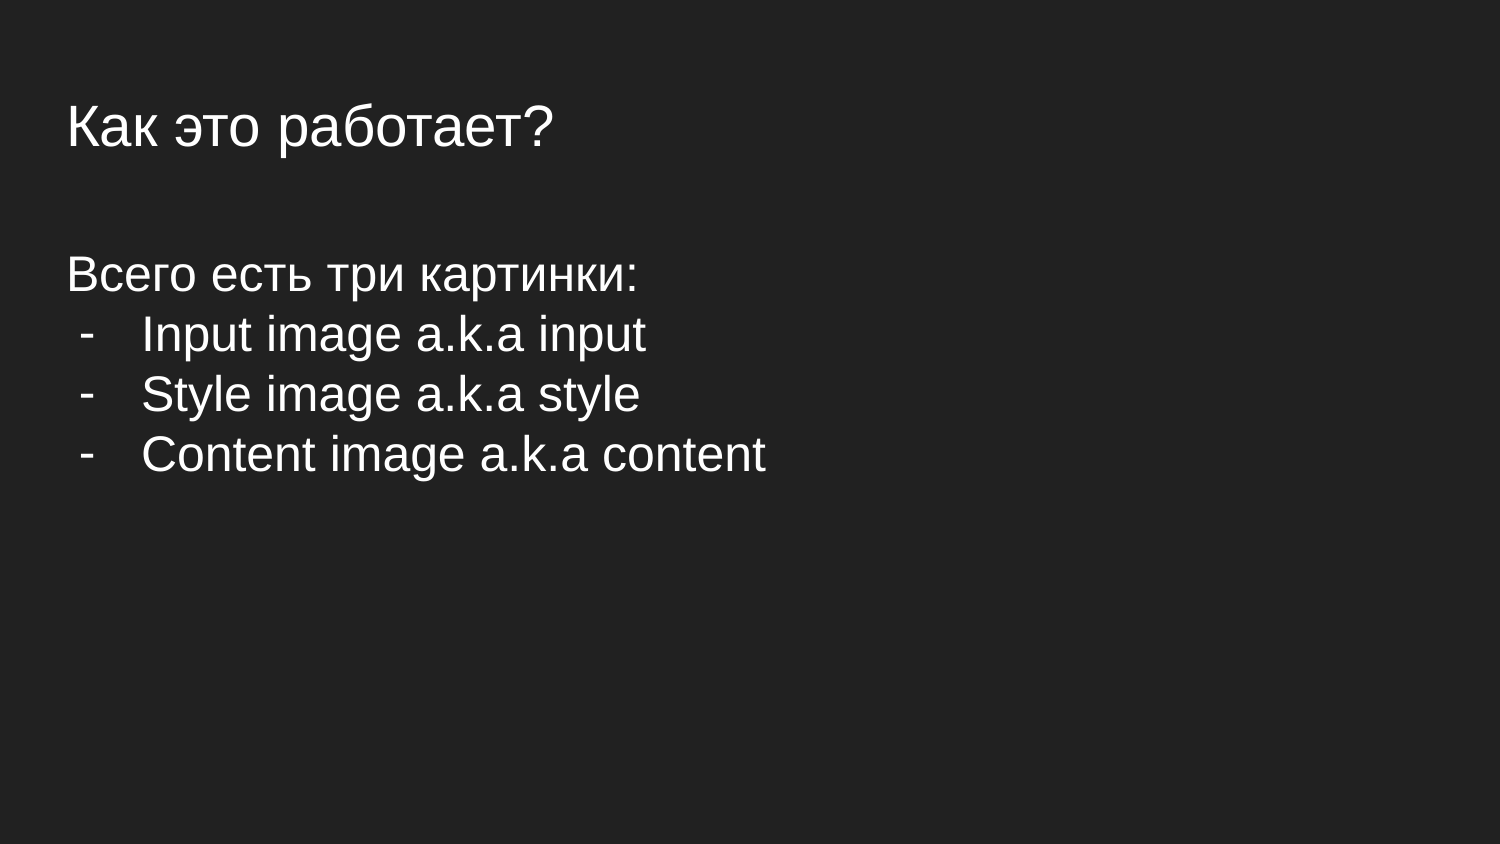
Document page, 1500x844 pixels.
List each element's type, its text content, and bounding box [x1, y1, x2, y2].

title Как это работает? [51, 72, 1449, 167]
text_box Всего есть три картинки: Input image a.k.a input Style image a.k.a style Content image a.k.a content [51, 226, 1007, 624]
